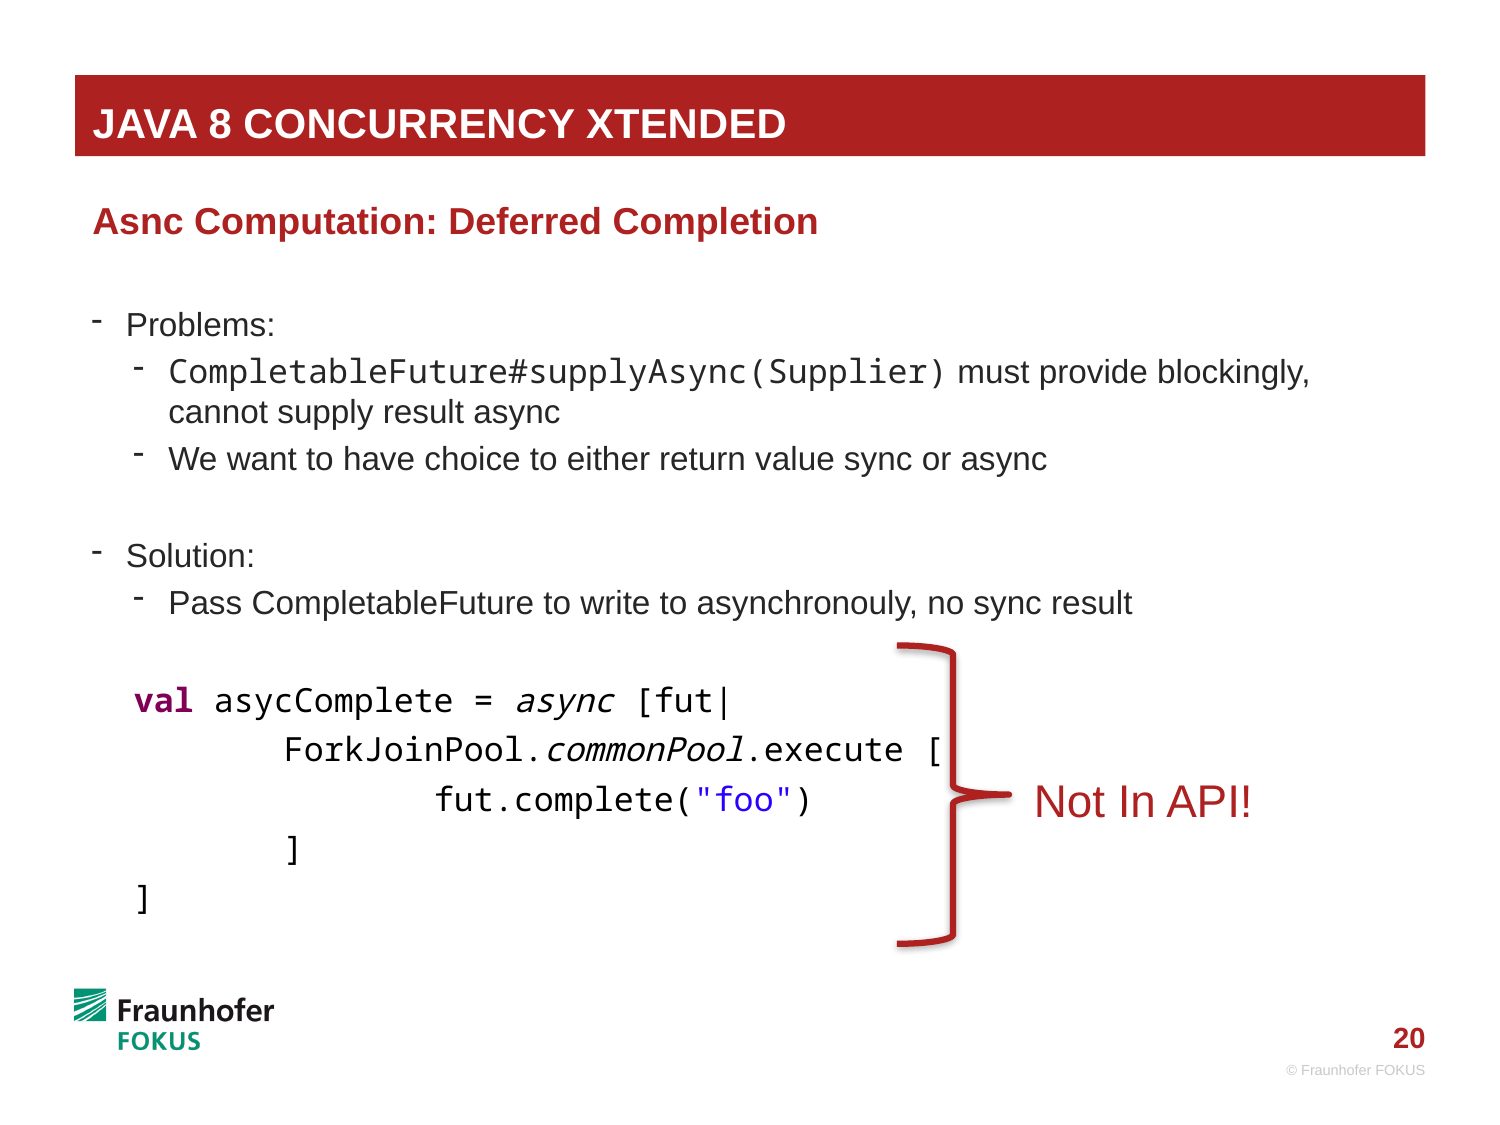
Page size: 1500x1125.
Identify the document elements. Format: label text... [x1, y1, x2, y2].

footer © Fraunhofer FOKUS [73, 1050, 1426, 1090]
text_box [896, 642, 1009, 947]
list Problems: CompletableFuture#supplyAsync(Supplier) must provide blockingly, cannot supply result async We want to have choice to either return value sync or async Solution: Pass CompletableFuture to write to asynchronouly, no sync result val asycComplete = async [fut| ForkJoinPool.commonPool.execute [| fut.complete("foo") ] ] [74, 301, 1426, 956]
list Asnc Computation: Deferred Completion [74, 200, 1426, 300]
text_box Not In API! [1009, 768, 1287, 844]
title Java 8 Concurrency Xtended [75, 75, 1426, 157]
